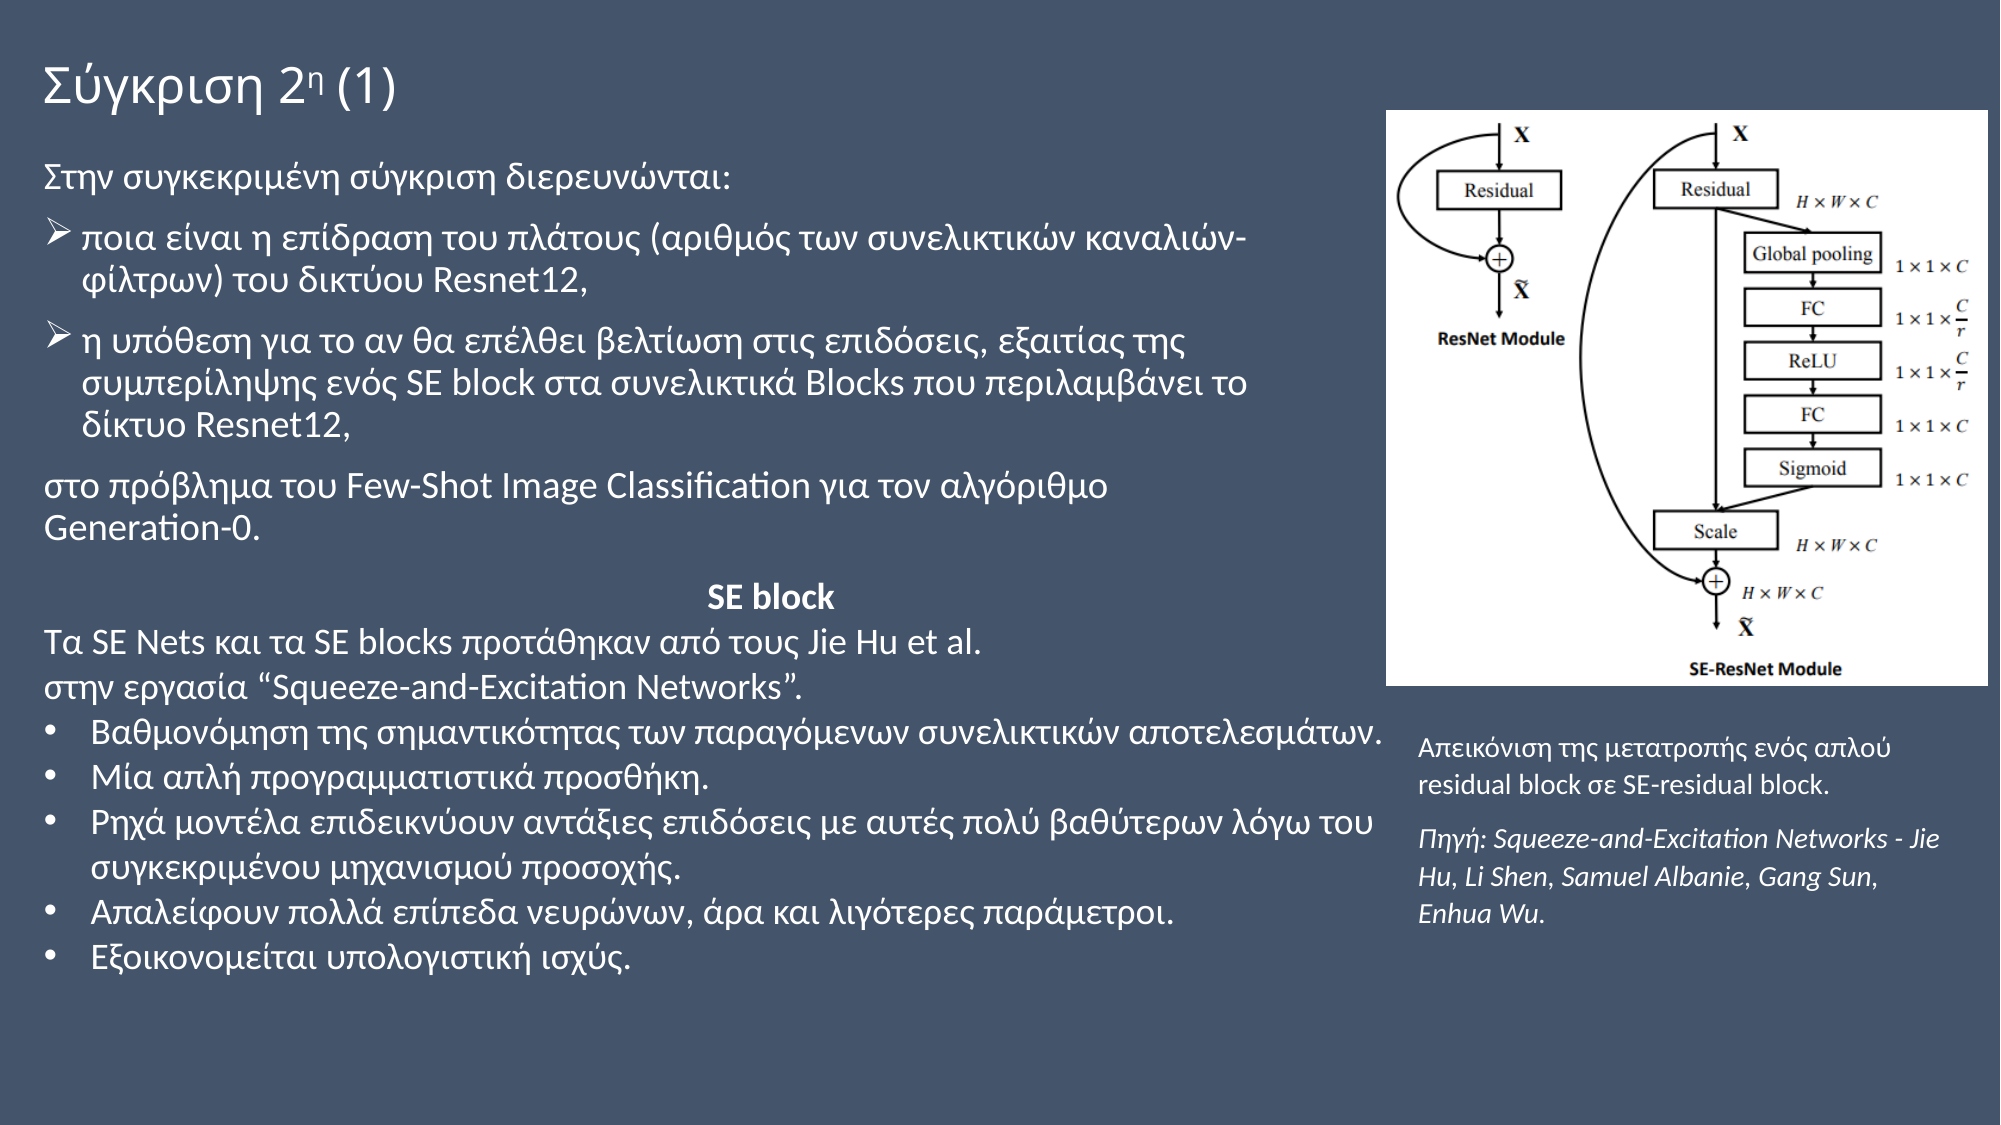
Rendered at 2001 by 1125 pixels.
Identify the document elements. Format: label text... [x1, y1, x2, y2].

list Στην συγκεκριμένη σύγκριση διερευνώνται: ποια είναι η επίδραση του πλάτους (αριθμός των συνελικτικών καναλιών-φίλτρων) του δικτύου Resnet12, η υπόθεση για το αν θα επέλθει βελτίωση στις επιδόσεις, εξαιτίας της συμπερίληψης ενός SE block στα συνελικτικά Blocks που περιλαμβάνει το δίκτυο Resnet12, στο πρόβλημα του Few-Shot Image Classification για τον αλγόριθμο Generation-0. [29, 148, 1293, 561]
text_box SE block Τα SE Nets και τα SE blocks προτάθηκαν από τους Jie Hu et al. στην εργασία “Squeeze-and-Excitation Networks”. Βαθμονόμηση της σημαντικότητας των παραγόμενων συνελικτικών αποτελεσμάτων. Μία απλή προγραμματιστικά προσθήκη. Ρηχά μοντέλα επιδεικνύουν αντάξιες επιδόσεις με αυτές πολύ βαθύτερων λόγω του συγκεκριμένου μηχανισμού προσοχής. Απαλείφουν πολλά επίπεδα νευρώνων, άρα και λιγότερες παράμετροι. Εξοικονομείται υπολογιστική ισχύς. [29, 564, 1514, 1030]
picture [1386, 110, 1988, 686]
text_box Απεικόνιση της μετατροπής ενός απλού residual block σε SE-residual block. Πηγή: Squeeze-and-Excitation Networks - Jie Hu, Li Shen, Samuel Albanie, Gang Sun, Enhua Wu. [1403, 718, 1971, 999]
title Σύγκριση 2η (1) [29, 23, 418, 148]
